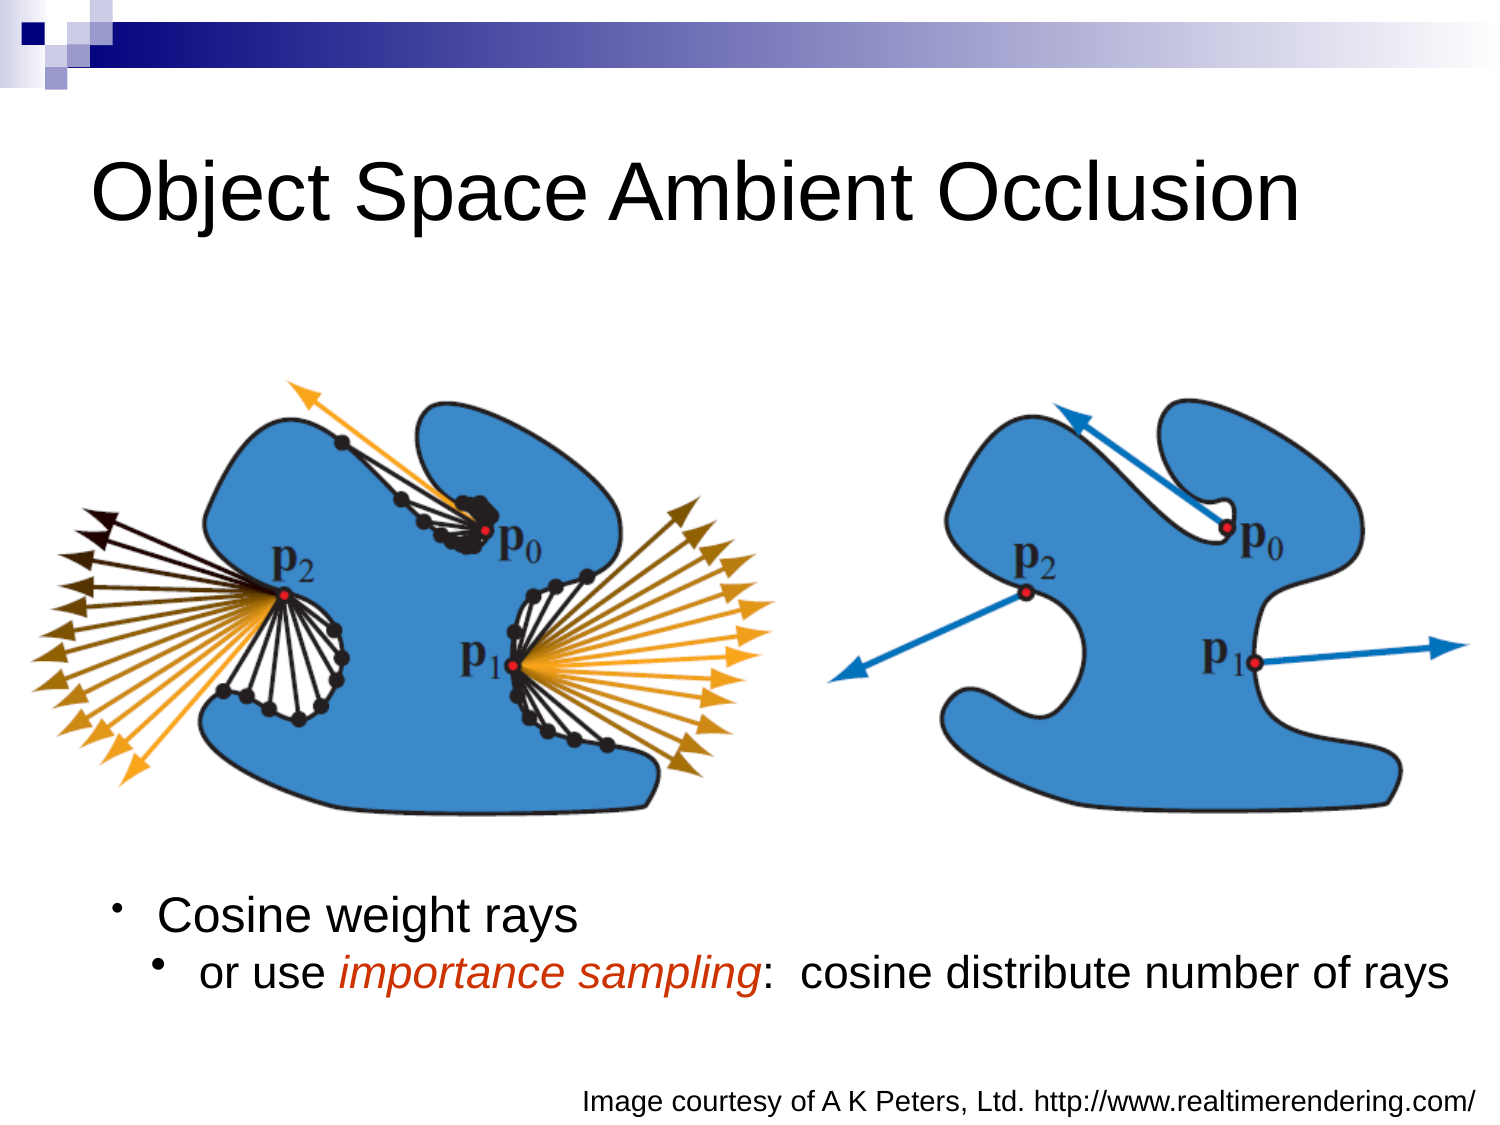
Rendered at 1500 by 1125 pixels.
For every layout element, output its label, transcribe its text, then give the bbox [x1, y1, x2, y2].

text_box Cosine weight rays or use importance sampling: cosine distribute number of rays [96, 875, 1466, 1005]
picture [24, 374, 1475, 836]
title Object Space Ambient Occlusion [75, 75, 1425, 300]
text_box Image courtesy of A K Peters, Ltd. http://www.realtimerendering.com/ [0, 1074, 1500, 1125]
